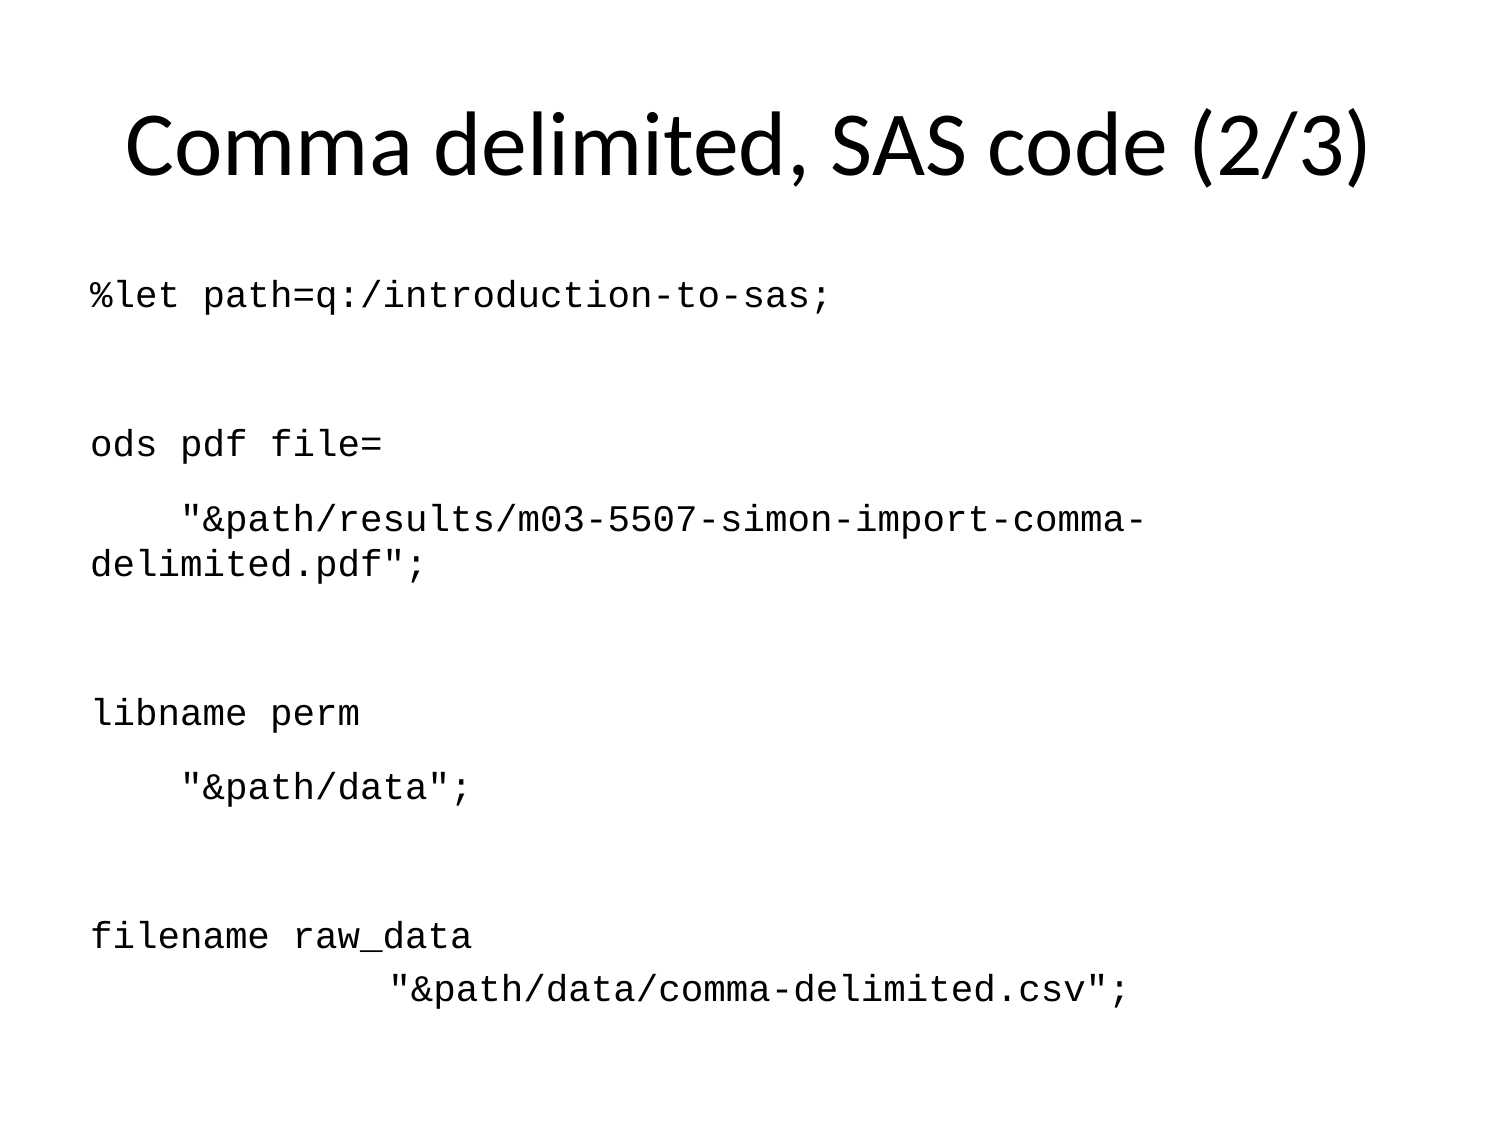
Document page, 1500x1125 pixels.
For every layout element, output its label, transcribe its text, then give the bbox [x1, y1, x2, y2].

list %let path=q:/introduction-to-sas; ods pdf file= "&path/results/m03-5507-simon-import-comma-delimited.pdf"; libname perm "&path/data"; filename raw_data "&path/data/comma-delimited.csv"; [75, 262, 1425, 1005]
title Comma delimited, SAS code (2/3) [75, 45, 1425, 233]
